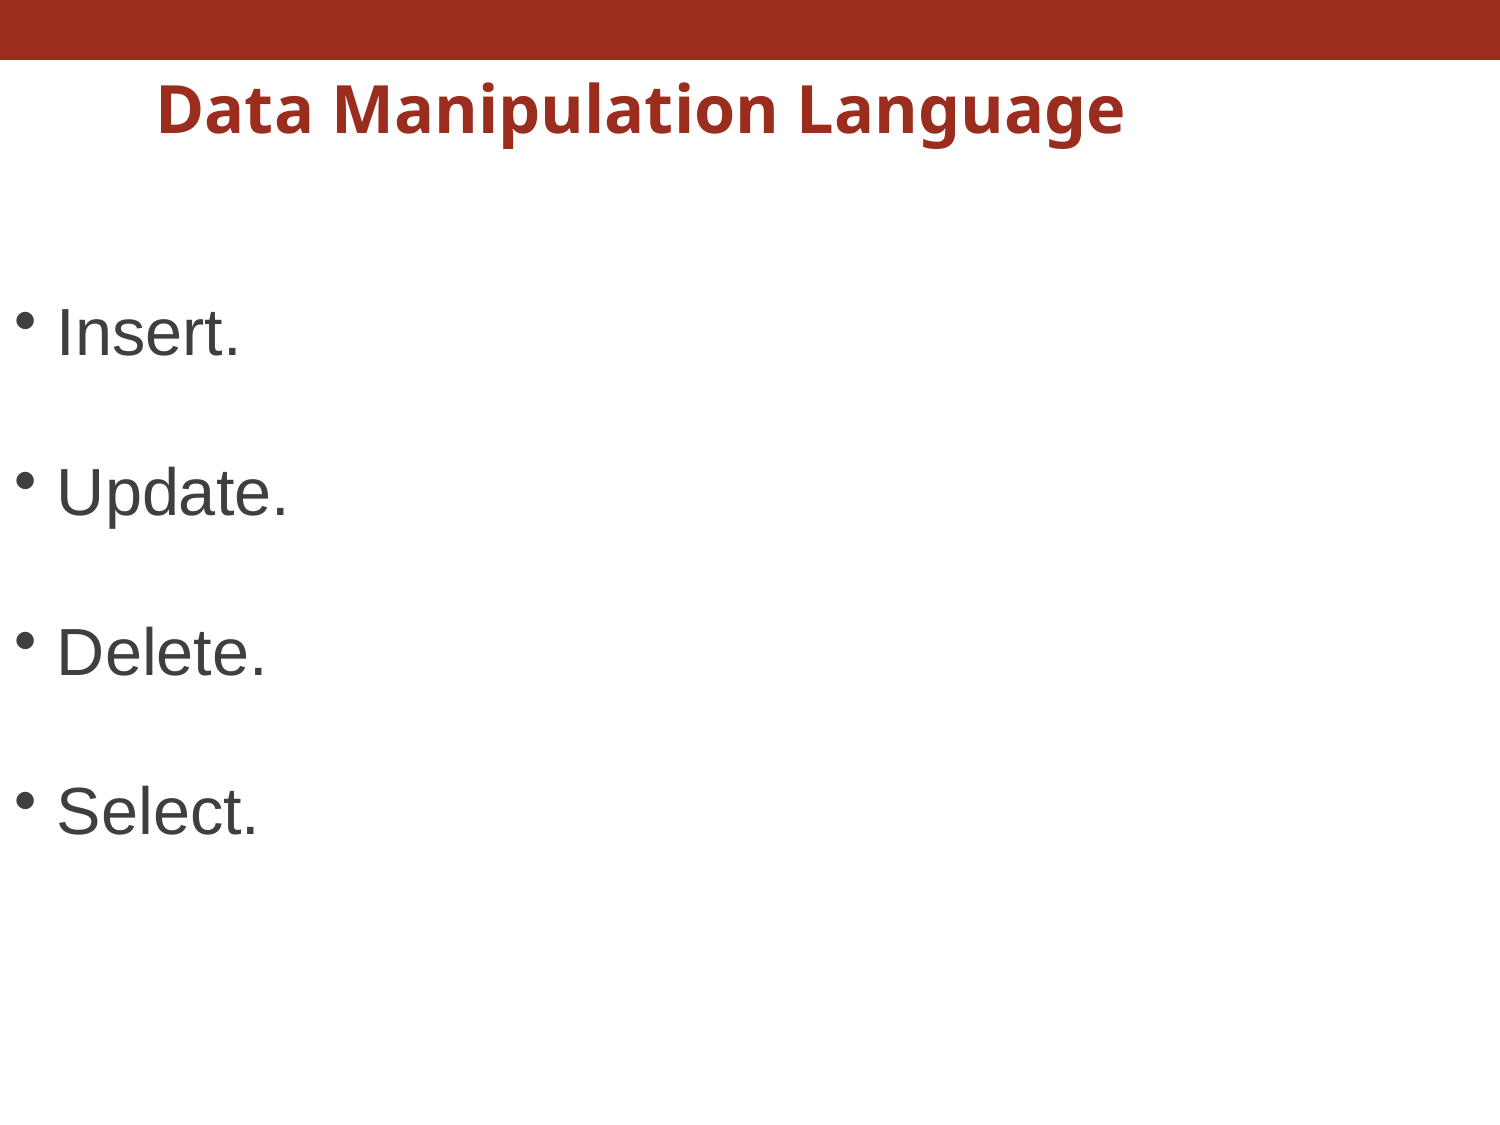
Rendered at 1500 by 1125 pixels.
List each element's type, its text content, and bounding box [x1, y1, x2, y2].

text_box Insert. Update. Delete. Select. [0, 281, 1500, 876]
text_box Data Manipulation Language [140, 59, 1500, 155]
